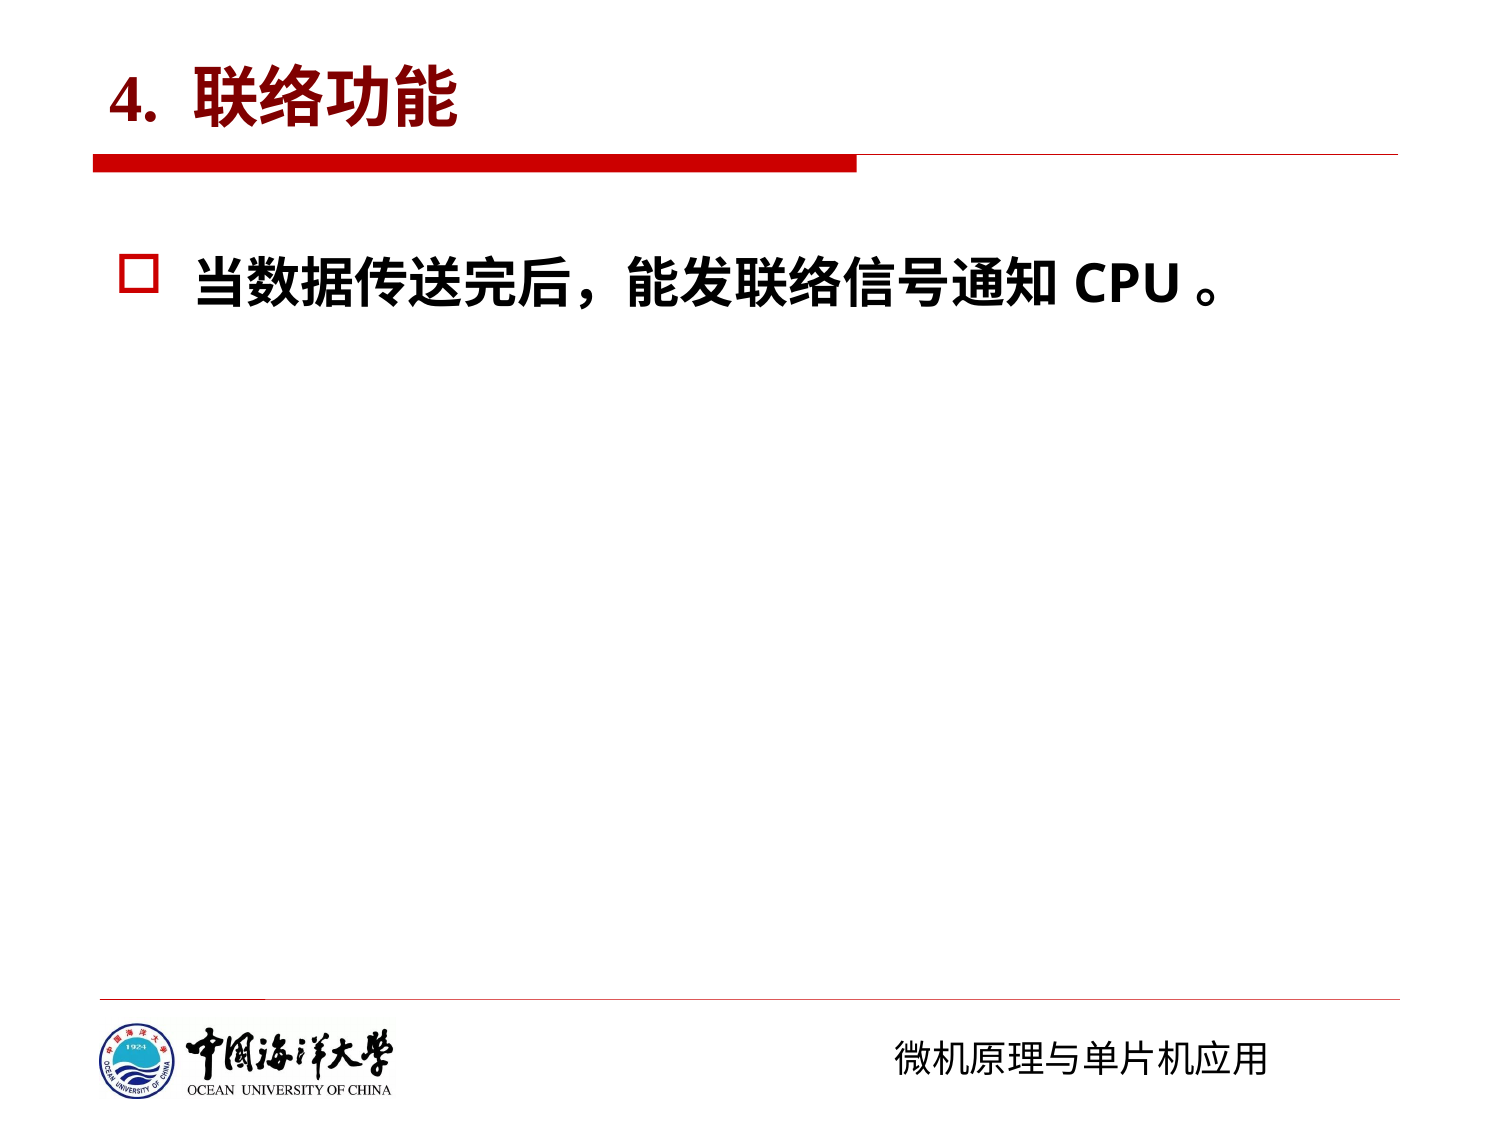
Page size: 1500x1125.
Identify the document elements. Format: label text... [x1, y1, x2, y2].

list 当数据传送完后，能发联络信号通知CPU。 [99, 208, 1406, 982]
picture [99, 1017, 396, 1099]
title 4. 联络功能 [94, 30, 1407, 143]
